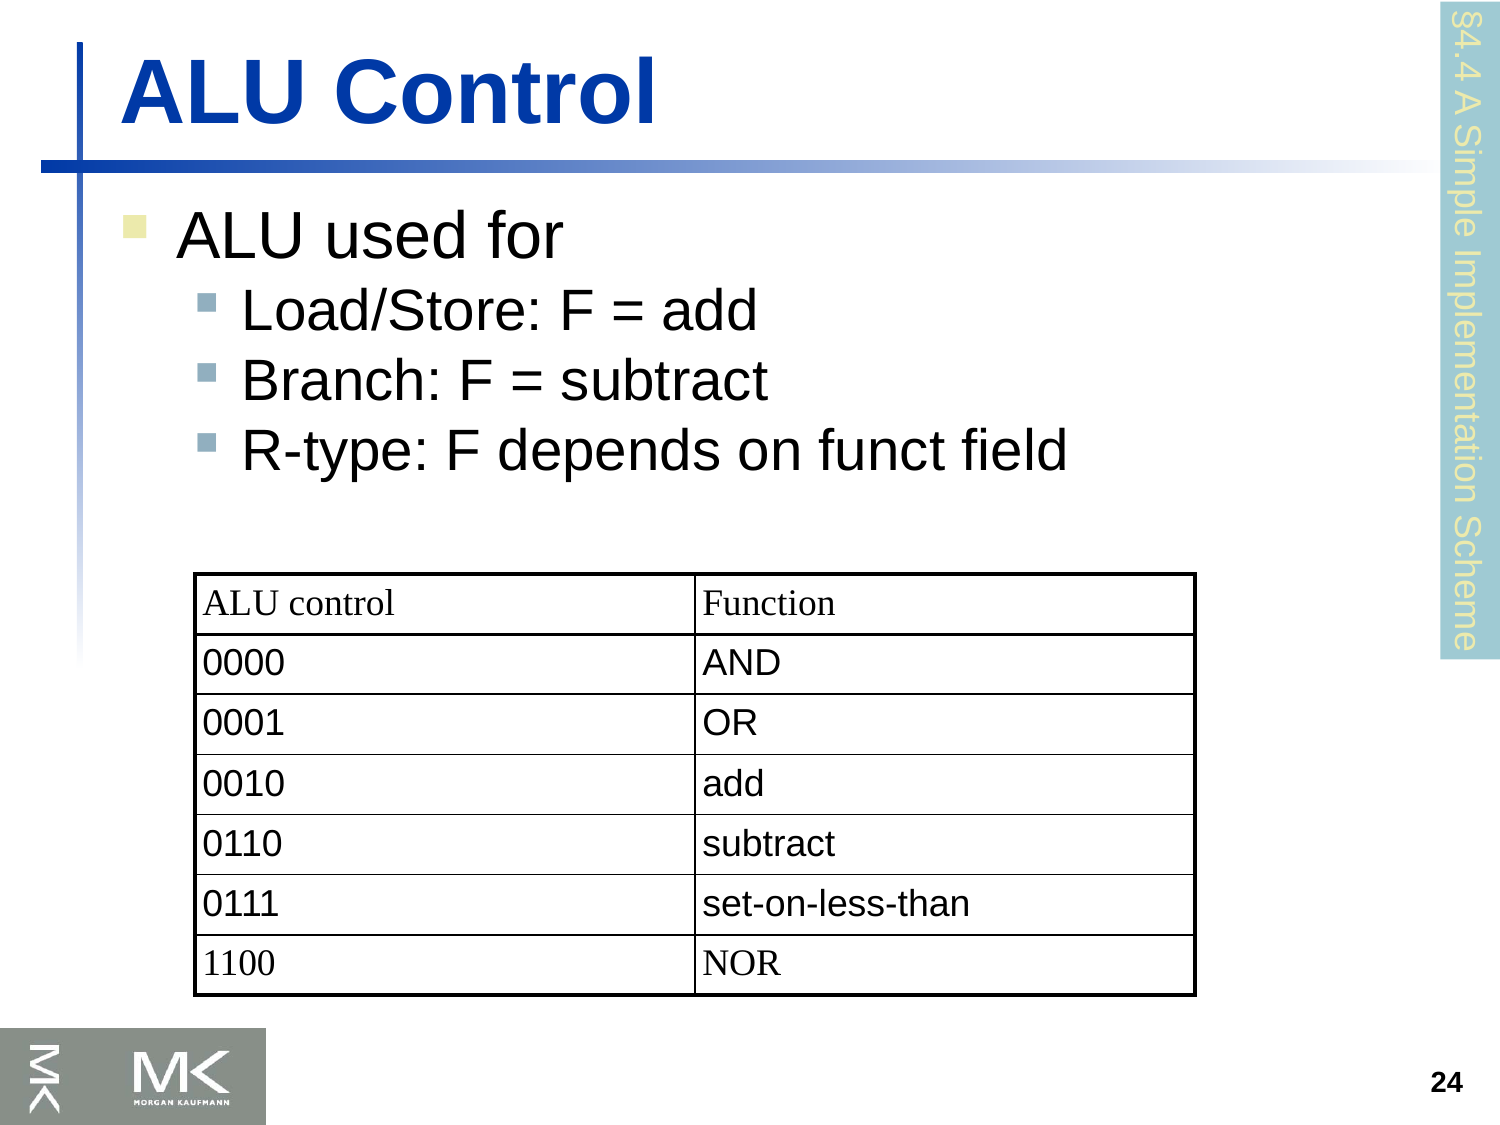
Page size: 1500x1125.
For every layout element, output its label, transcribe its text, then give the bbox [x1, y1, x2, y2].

table_cell AND [696, 636, 1193, 693]
table_cell 0000 [197, 636, 694, 693]
table_cell 1100 [197, 936, 694, 993]
table_header Function [696, 576, 1193, 633]
title ALU Control [111, 23, 1440, 150]
table_cell 0010 [197, 755, 694, 814]
table_cell 0110 [197, 815, 694, 874]
table_cell 0111 [197, 875, 694, 934]
table_cell 0001 [197, 695, 694, 754]
list ALU used for Load/Store: F = add Branch: F = subtract R-type: F depends on funct field [111, 184, 1440, 576]
slide_number 24 [1420, 1057, 1472, 1107]
text_box §4.4 A Simple Implementation Scheme [1440, 1, 1500, 660]
picture [0, 1028, 266, 1125]
table_cell subtract [696, 815, 1193, 874]
table_cell NOR [696, 936, 1193, 993]
table_cell OR [696, 695, 1193, 754]
table_header ALU control [197, 576, 694, 633]
table_cell add [696, 755, 1193, 814]
table_cell set-on-less-than [696, 875, 1193, 934]
